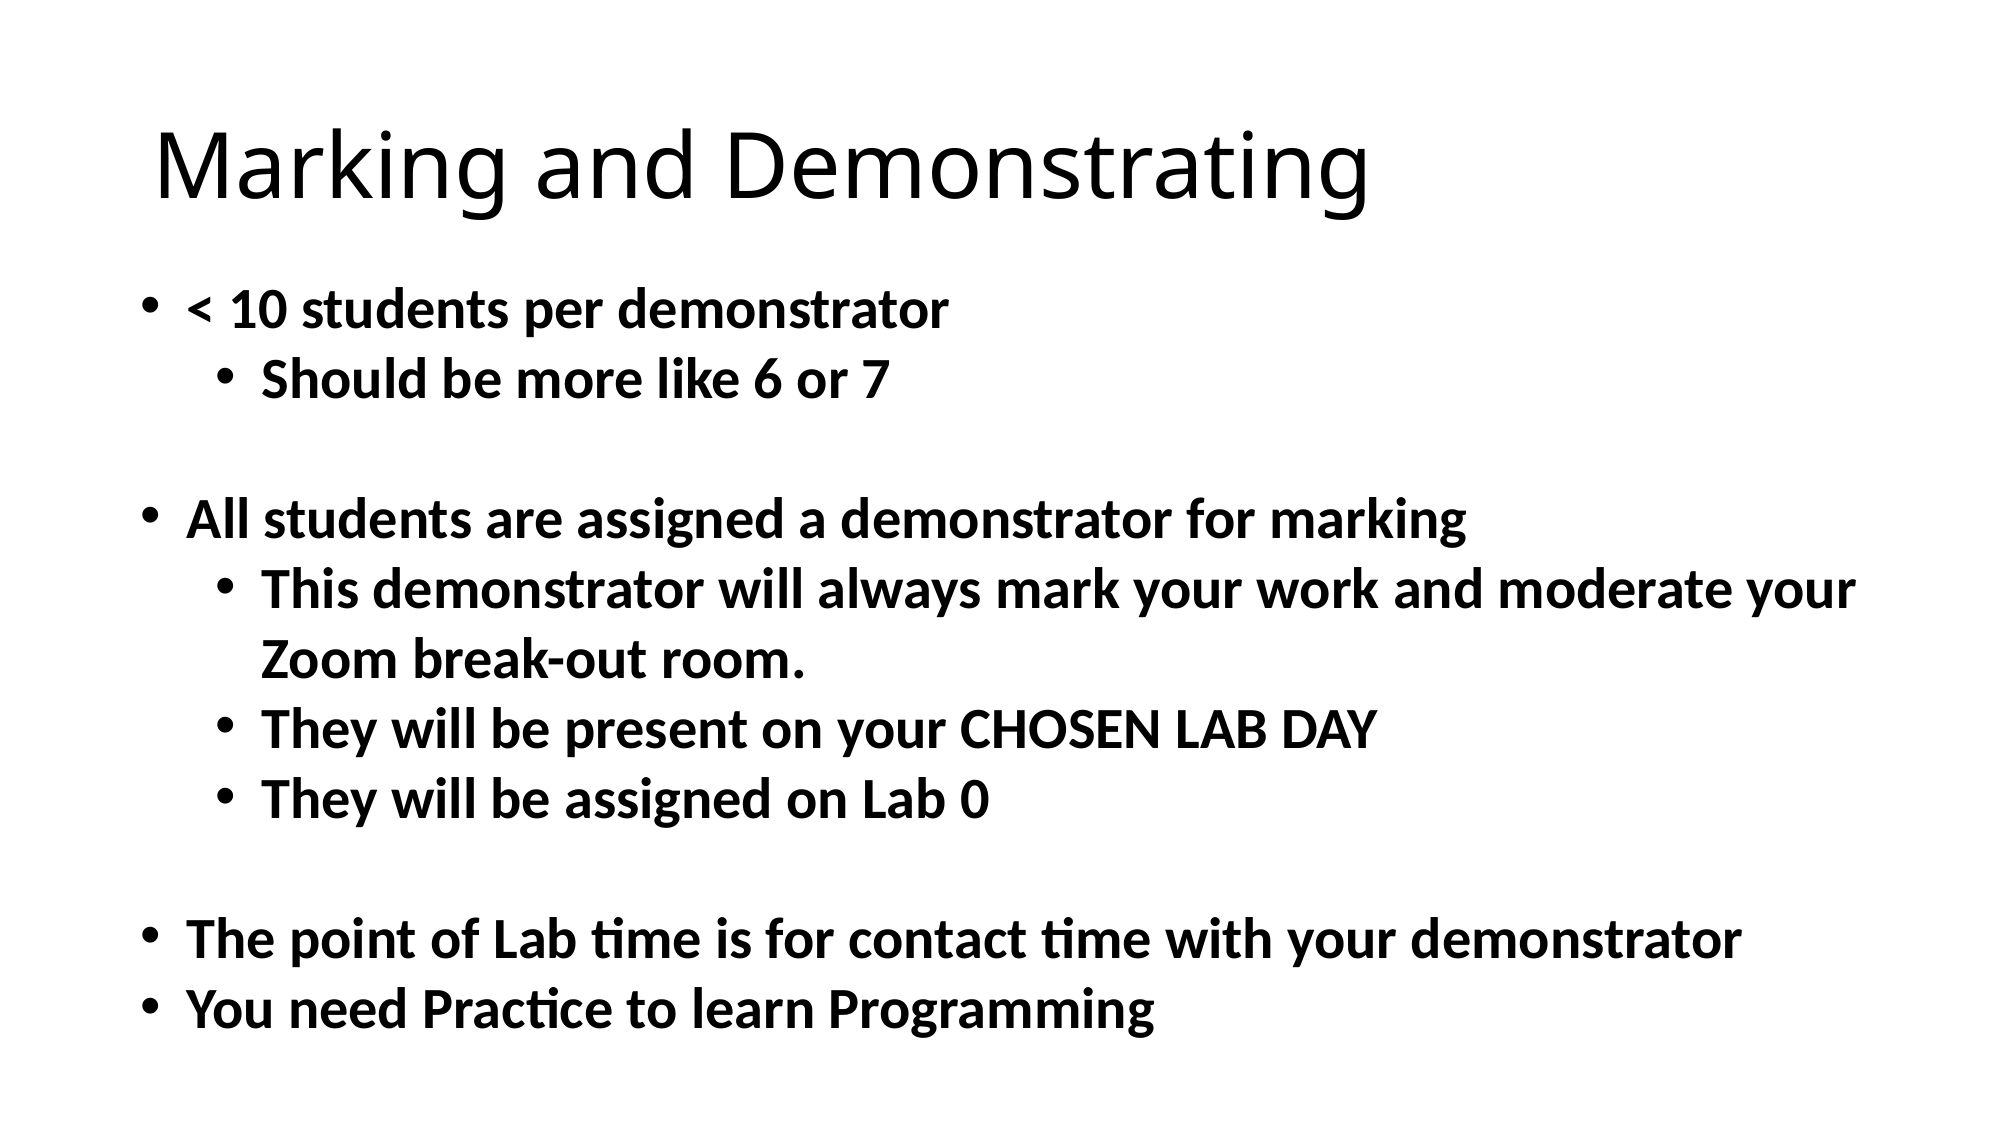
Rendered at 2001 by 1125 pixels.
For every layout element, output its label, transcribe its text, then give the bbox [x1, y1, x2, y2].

title Marking and Demonstrating [137, 59, 1863, 262]
text_box < 10 students per demonstrator Should be more like 6 or 7 All students are assigned a demonstrator for marking This demonstrator will always mark your work and moderate your Zoom break-out room. They will be present on your CHOSEN LAB DAY They will be assigned on Lab 0 The point of Lab time is for contact time with your demonstrator You need Practice to learn Programming [124, 262, 1885, 1048]
